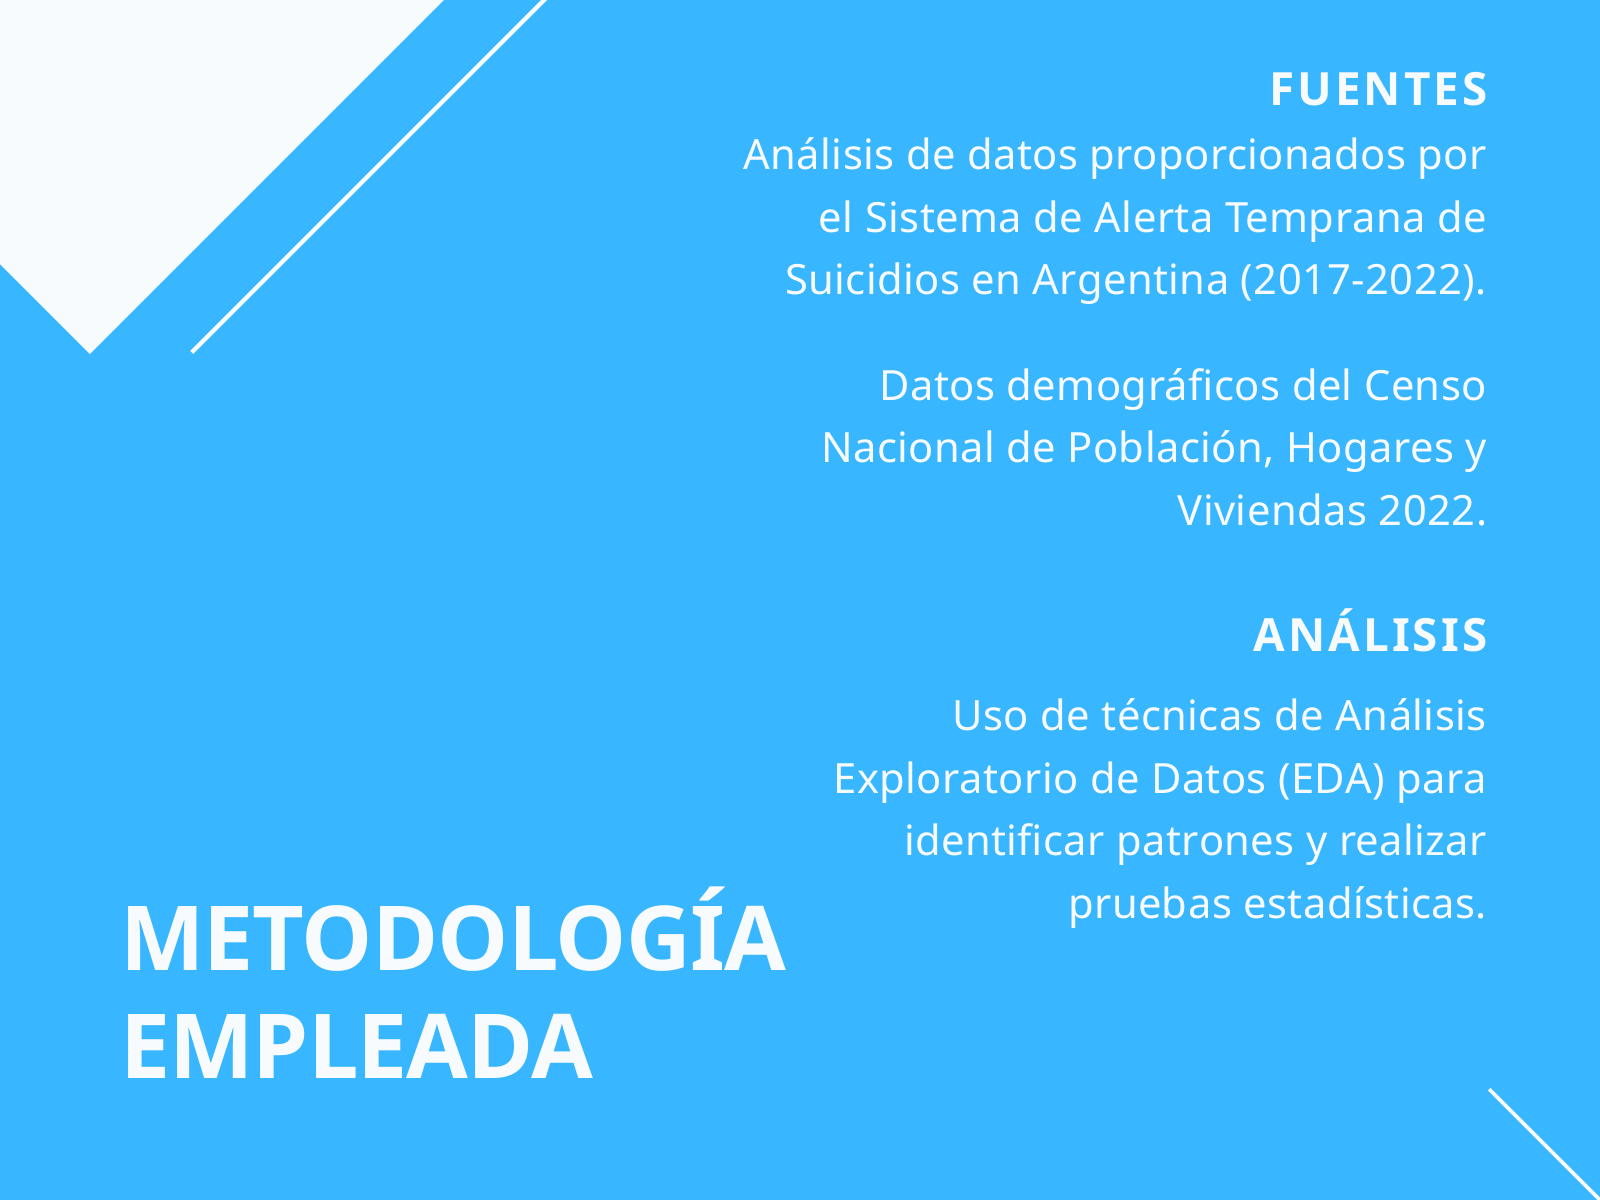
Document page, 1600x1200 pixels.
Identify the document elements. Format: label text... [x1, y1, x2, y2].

text_box ANÁLISIS [740, 596, 1488, 661]
text_box METODOLOGÍA EMPLEADA [119, 881, 828, 1097]
text_box [0, 0, 444, 355]
text_box Uso de técnicas de Análisis Exploratorio de Datos (EDA) para identificar patrones y realizar pruebas estadísticas. [740, 676, 1488, 927]
text_box Análisis de datos proporcionados por el Sistema de Alerta Temprana de Suicidios en Argentina (2017-2022). [740, 115, 1488, 303]
text_box [190, 0, 548, 354]
text_box FUENTES [740, 50, 1488, 115]
text_box [1487, 1087, 1600, 1200]
text_box Datos demográficos del Censo Nacional de Población, Hogares y Viviendas 2022. [740, 346, 1488, 534]
